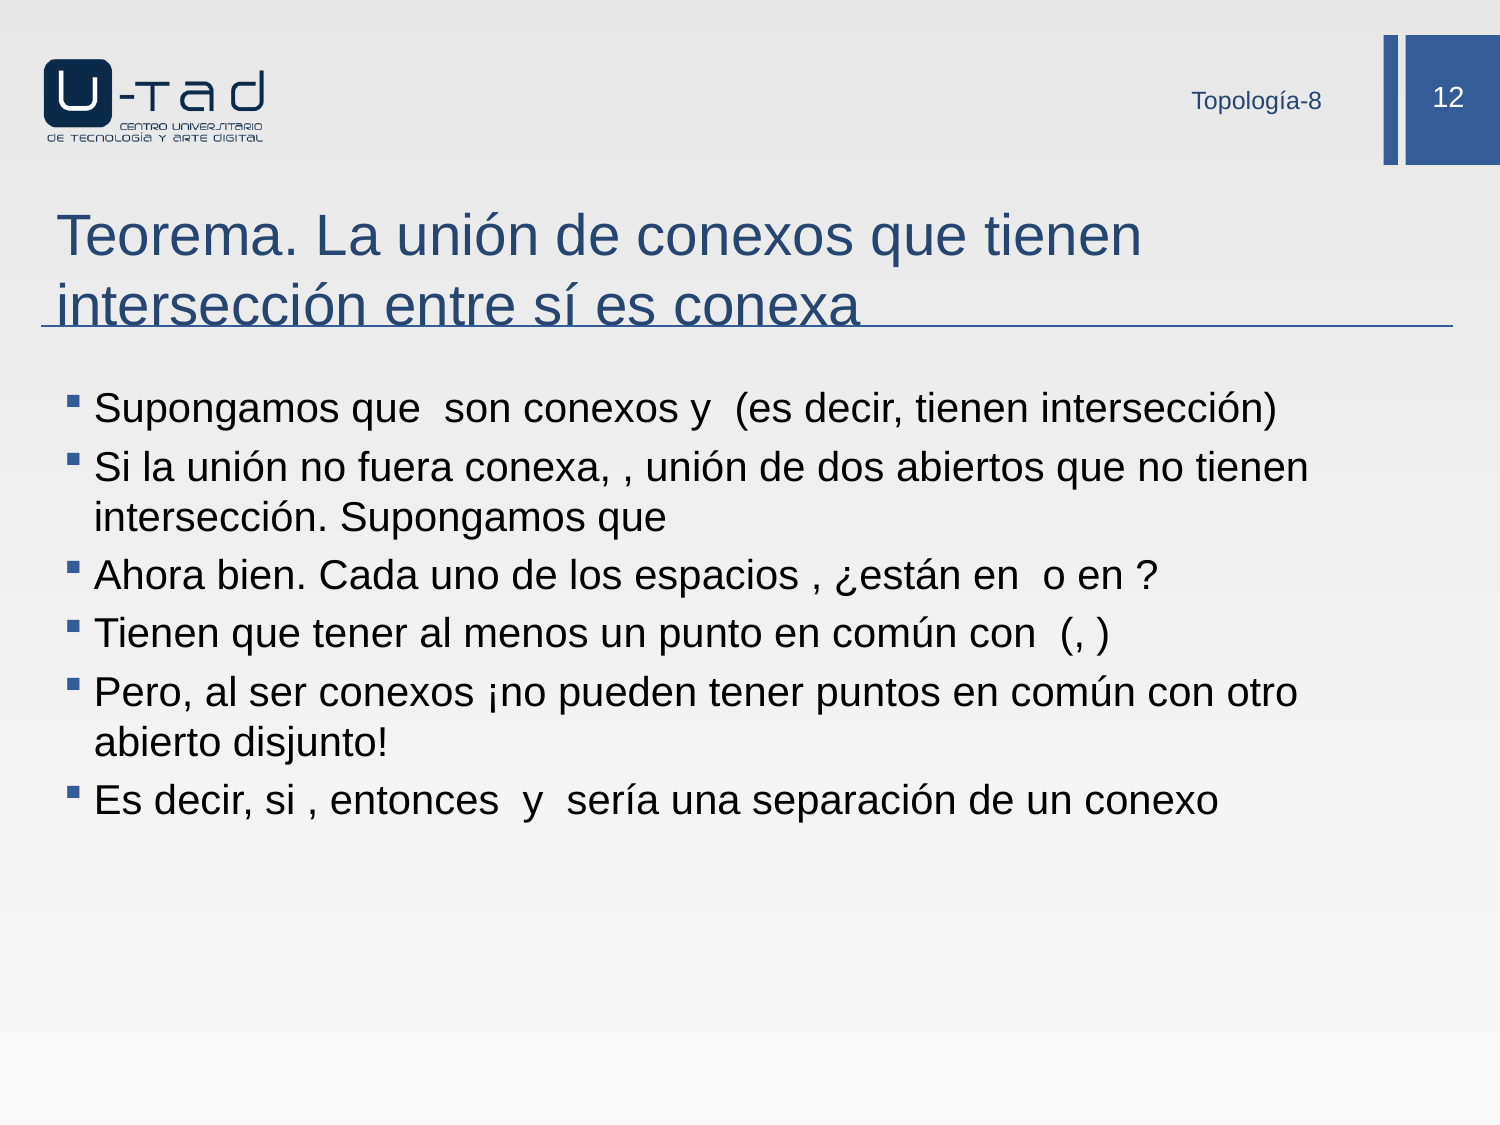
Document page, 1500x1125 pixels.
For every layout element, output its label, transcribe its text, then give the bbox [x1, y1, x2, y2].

footer Topología-8 [747, 78, 1338, 128]
title Teorema. La unión de conexos que tienen intersección entre sí es conexa [41, 208, 1453, 327]
picture [17, 49, 290, 151]
